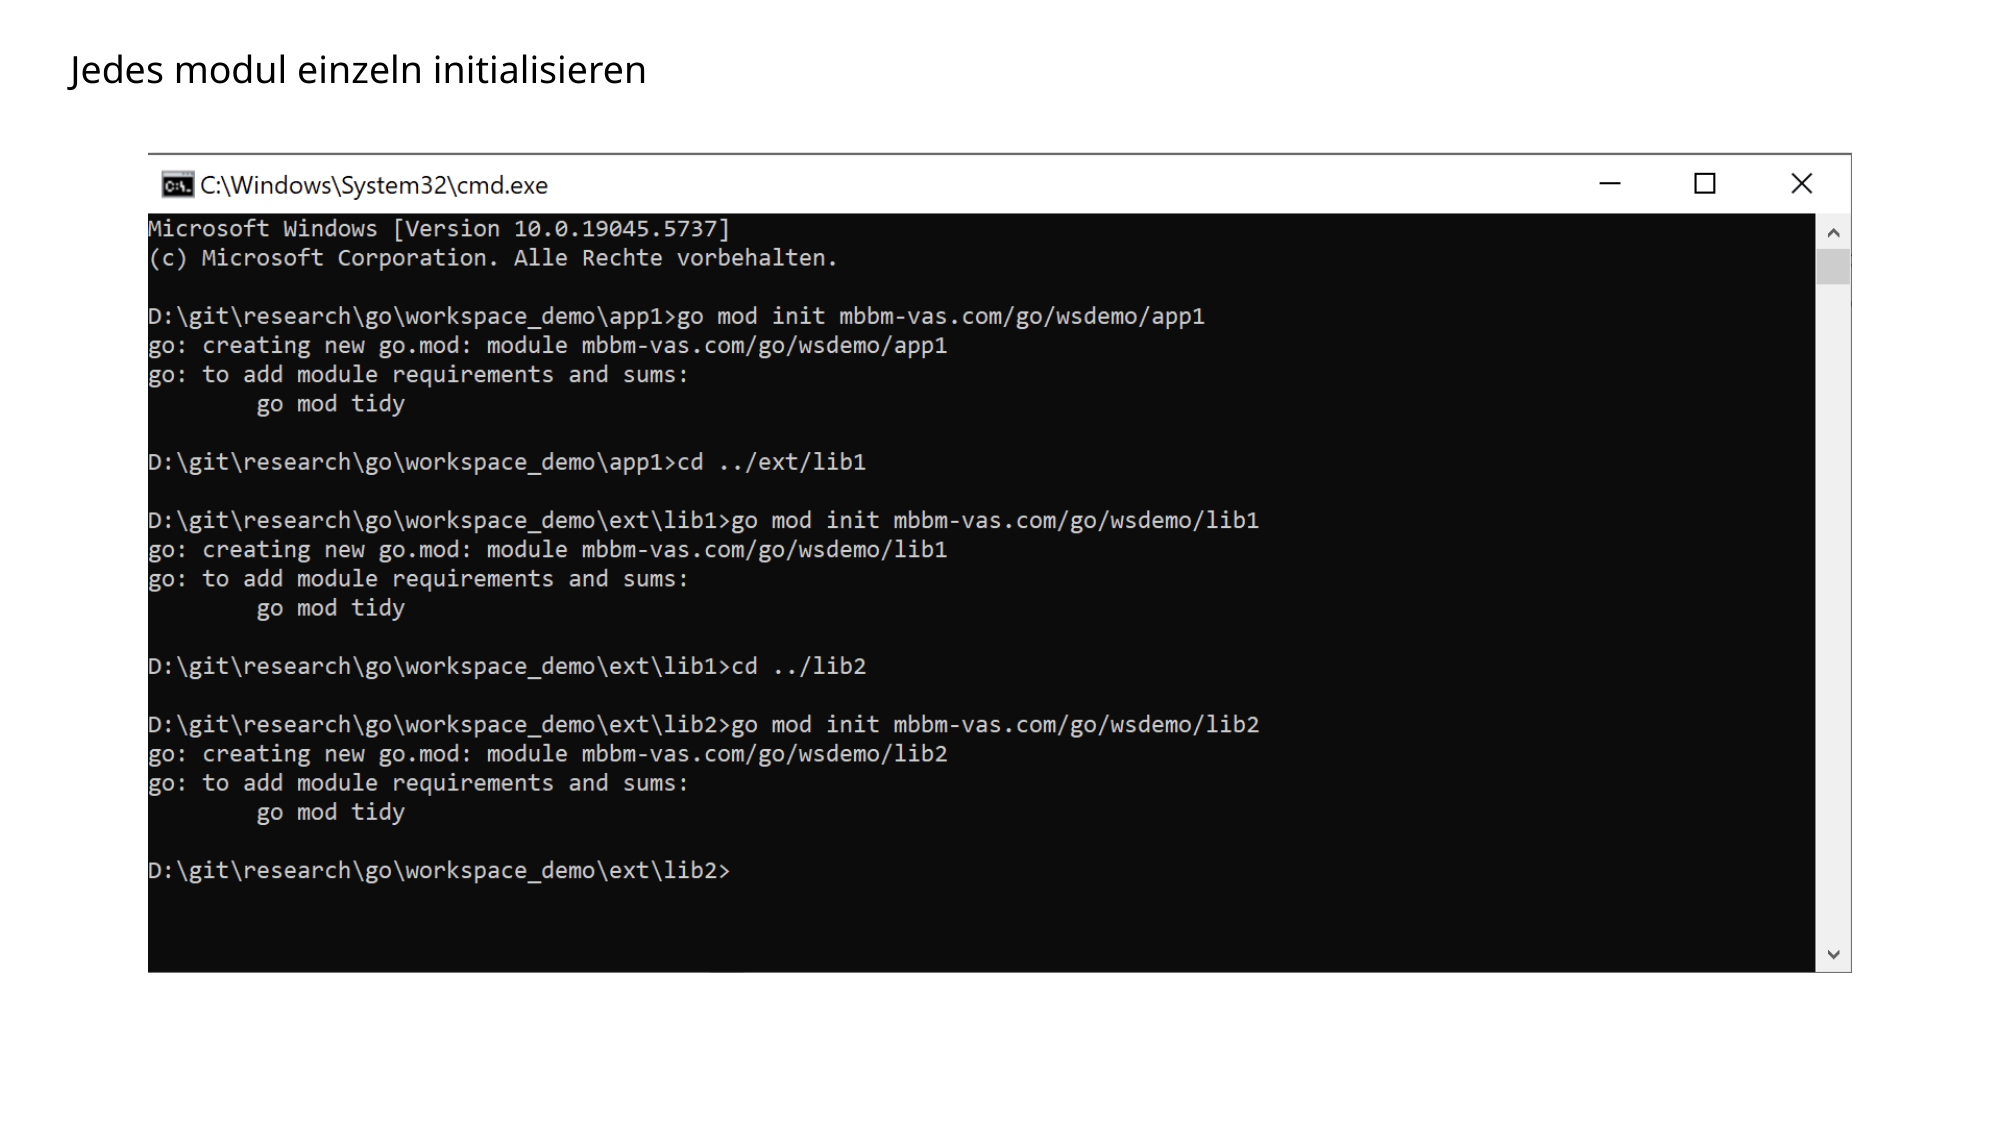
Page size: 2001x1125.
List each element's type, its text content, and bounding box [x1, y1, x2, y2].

picture [148, 151, 1852, 974]
text_box Jedes modul einzeln initialisieren [55, 38, 1626, 99]
